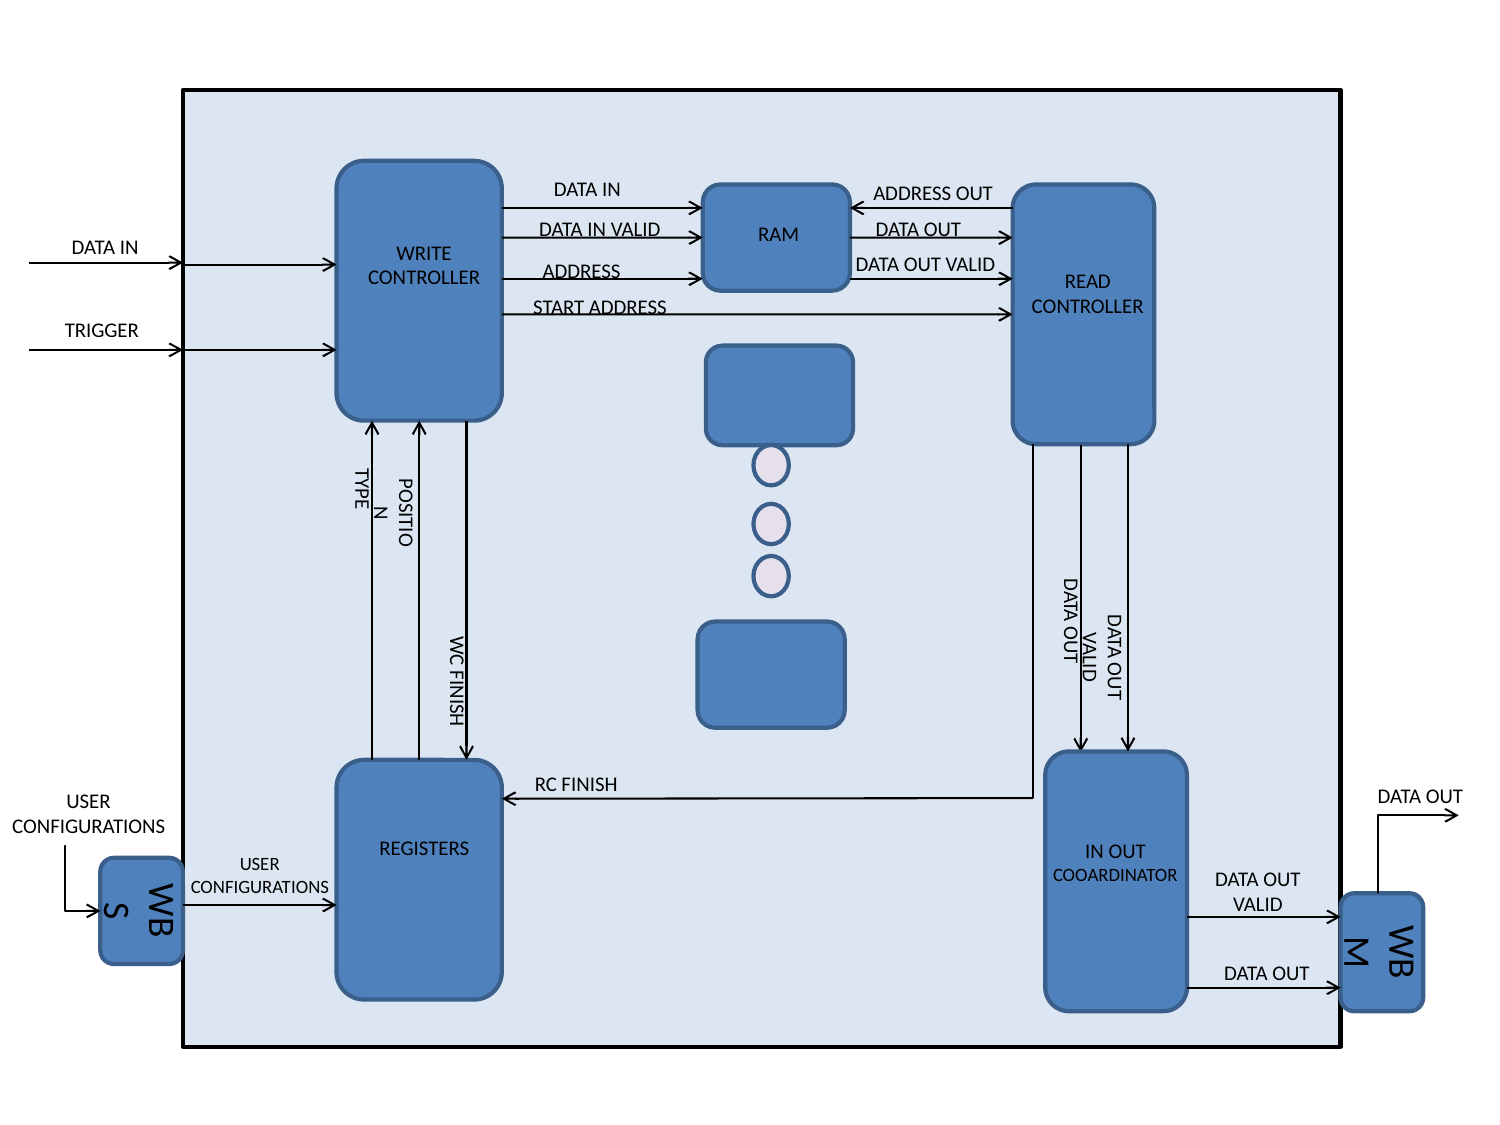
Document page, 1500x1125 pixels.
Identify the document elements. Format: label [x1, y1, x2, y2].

text_box [0, 89, 1483, 1047]
